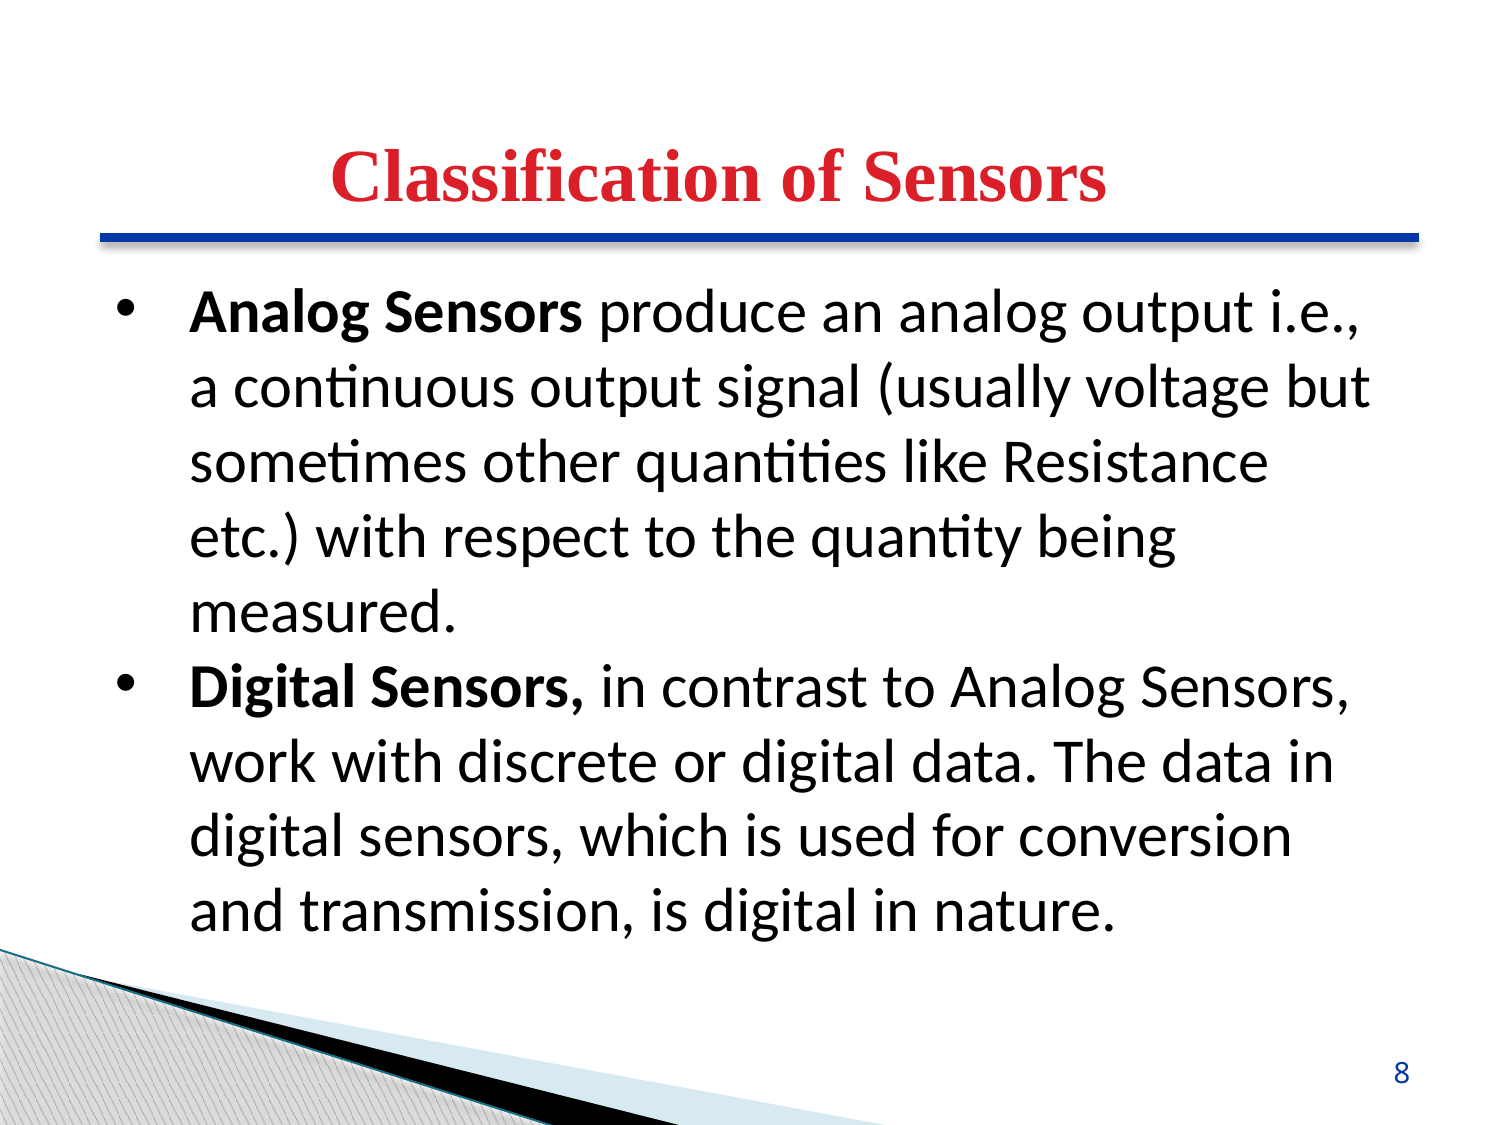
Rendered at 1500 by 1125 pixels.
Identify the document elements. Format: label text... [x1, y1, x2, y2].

text_box Classification of Sensors [0, 118, 1438, 224]
text_box 8 [1074, 1012, 1425, 1073]
text_box Analog Sensors produce an analog output i.e., a continuous output signal (usually voltage but sometimes other quantities like Resistance etc.) with respect to the quantity being measured. Digital Sensors, in contrast to Analog Sensors, work with discrete or digital data. The data in digital sensors, which is used for conversion and transmission, is digital in nature. [99, 262, 1400, 952]
